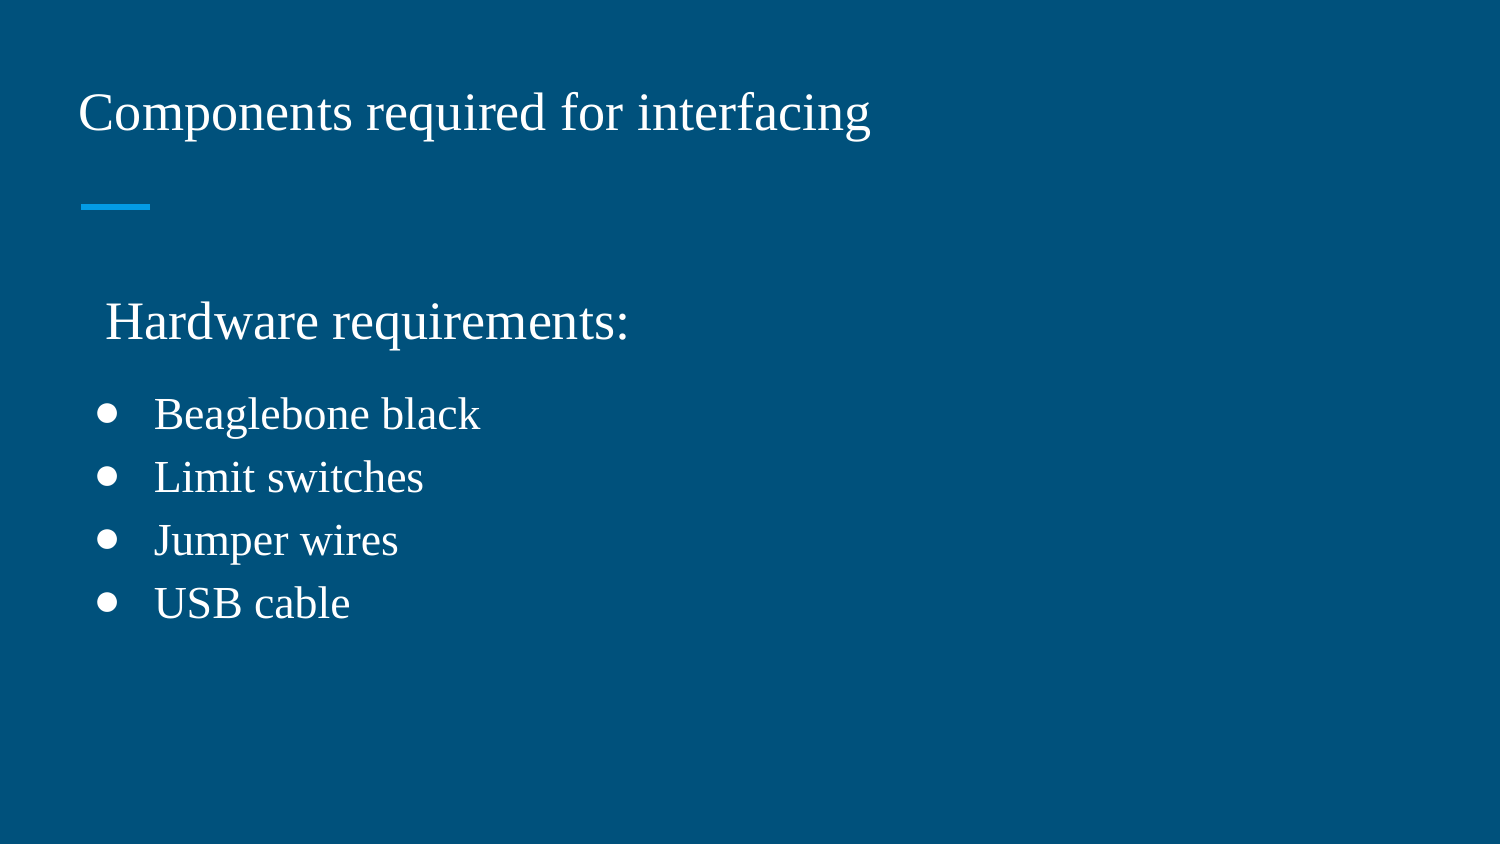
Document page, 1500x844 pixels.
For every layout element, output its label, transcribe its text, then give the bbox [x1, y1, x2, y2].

title Components required for interfacing [63, 75, 1437, 157]
list Hardware requirements: Beaglebone black Limit switches Jumper wires USB cable [63, 180, 1437, 750]
